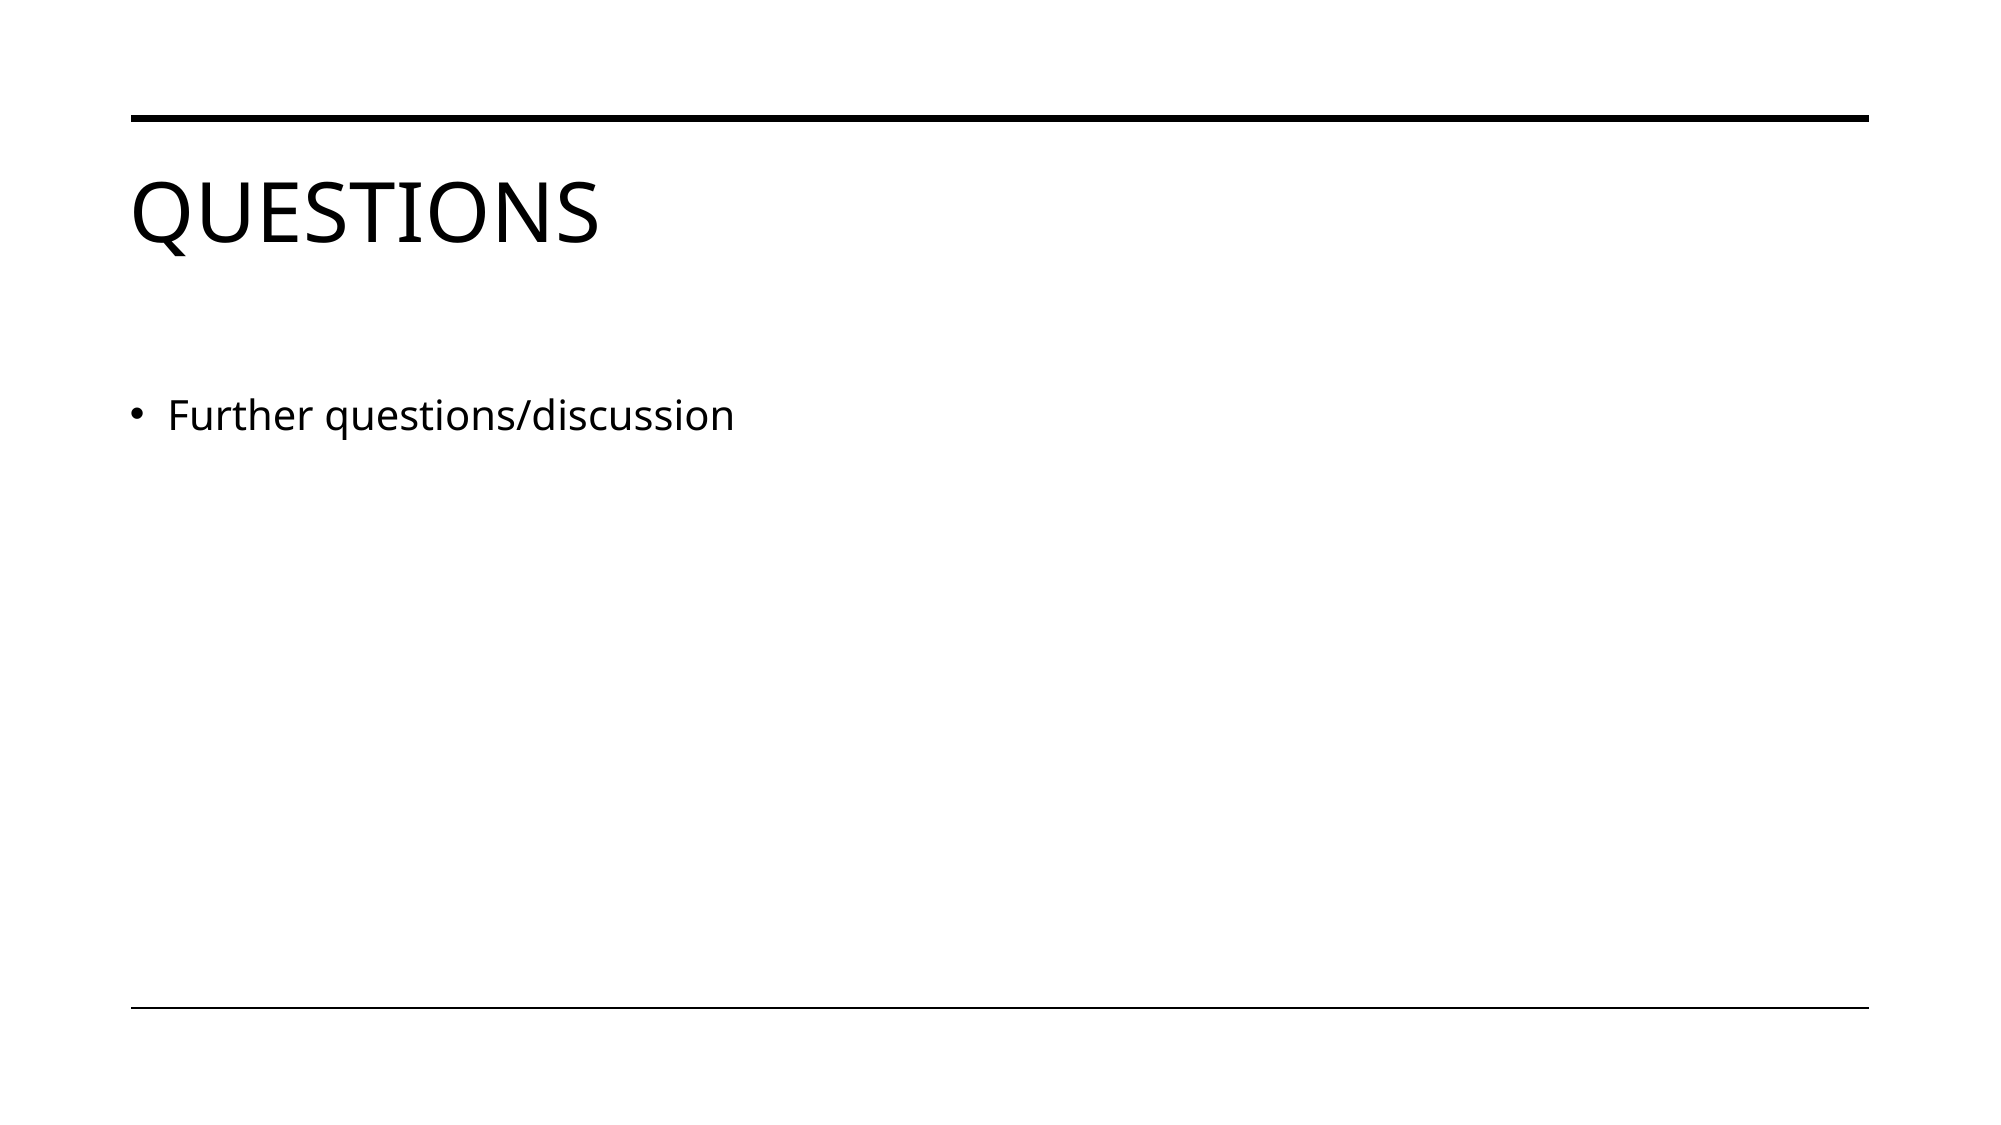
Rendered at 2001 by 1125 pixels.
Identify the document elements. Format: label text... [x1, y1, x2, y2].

list Further questions/discussion [114, 376, 1869, 973]
title Questions [114, 151, 1869, 376]
